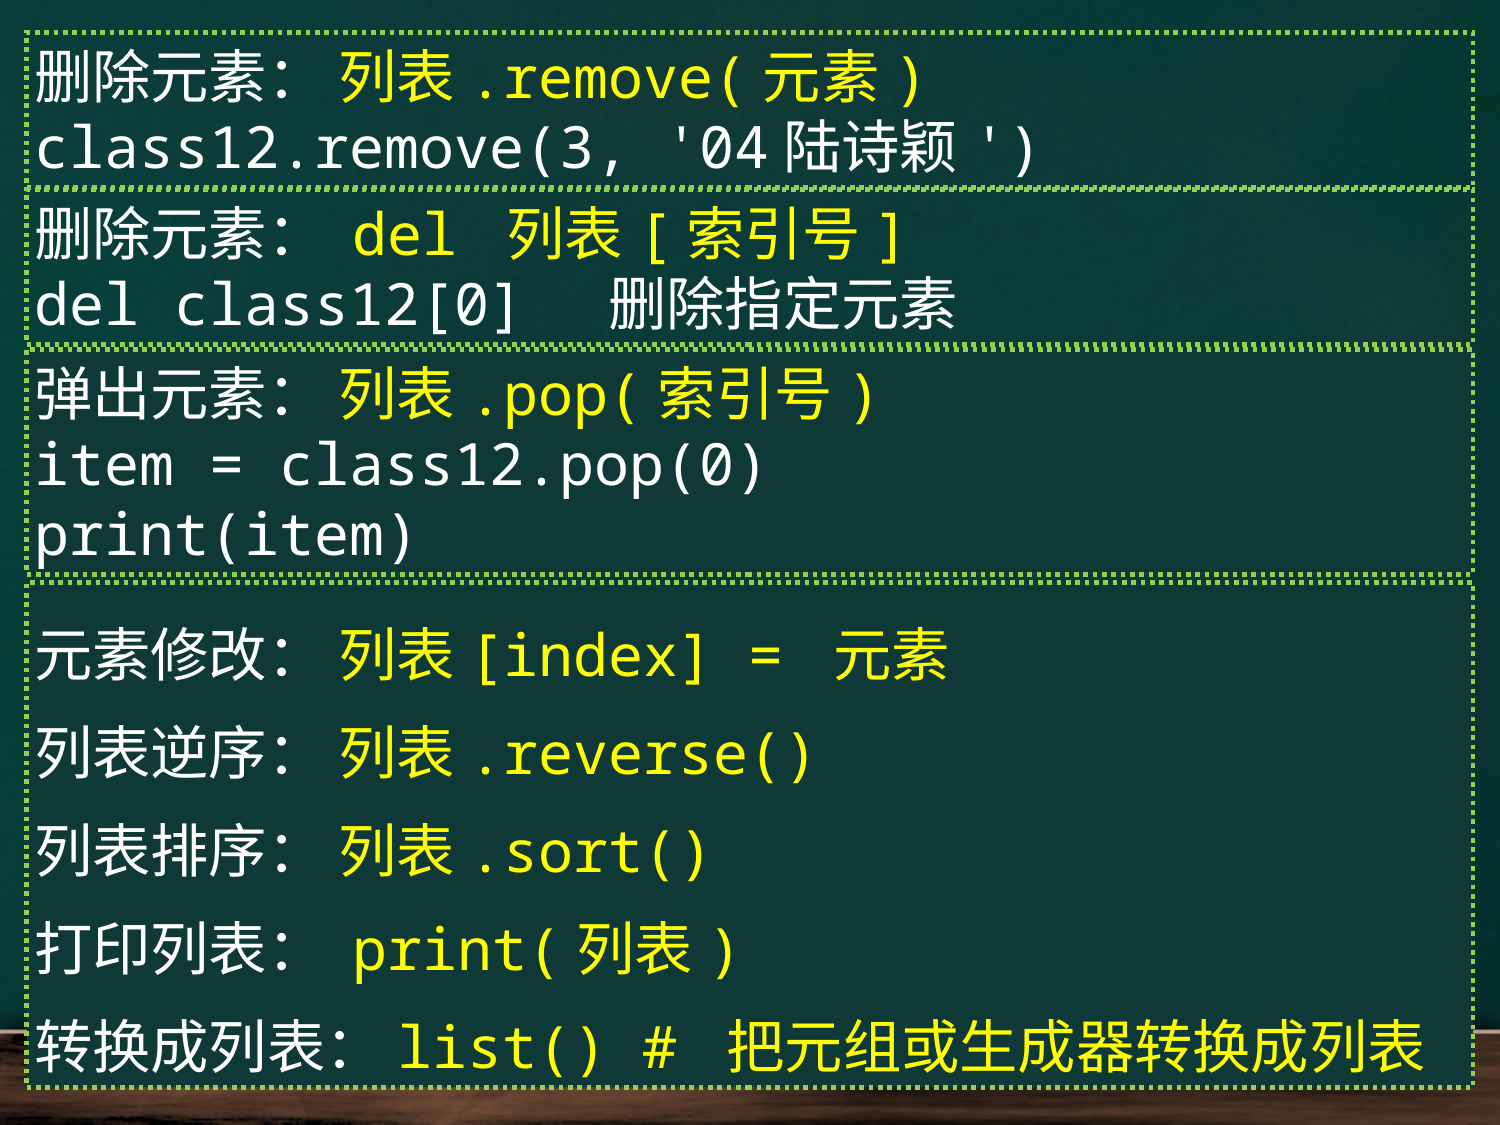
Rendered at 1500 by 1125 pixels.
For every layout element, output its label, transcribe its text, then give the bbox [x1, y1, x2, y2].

text_box 元素修改： 列表[index] = 元素 列表逆序： 列表.reverse() 列表排序： 列表.sort() 打印列表： print(列表) 转换成列表：list() # 把元组或生成器转换成列表 [26, 582, 1474, 1088]
picture [0, 0, 1500, 1125]
text_box 删除元素： del 列表[索引号] del class12[0] 删除指定元素 [26, 189, 1474, 345]
text_box 弹出元素： 列表.pop(索引号) item = class12.pop(0) print(item) [26, 349, 1474, 575]
text_box 删除元素： 列表.remove(元素) class12.remove(3, '04陆诗颖') [26, 32, 1474, 188]
